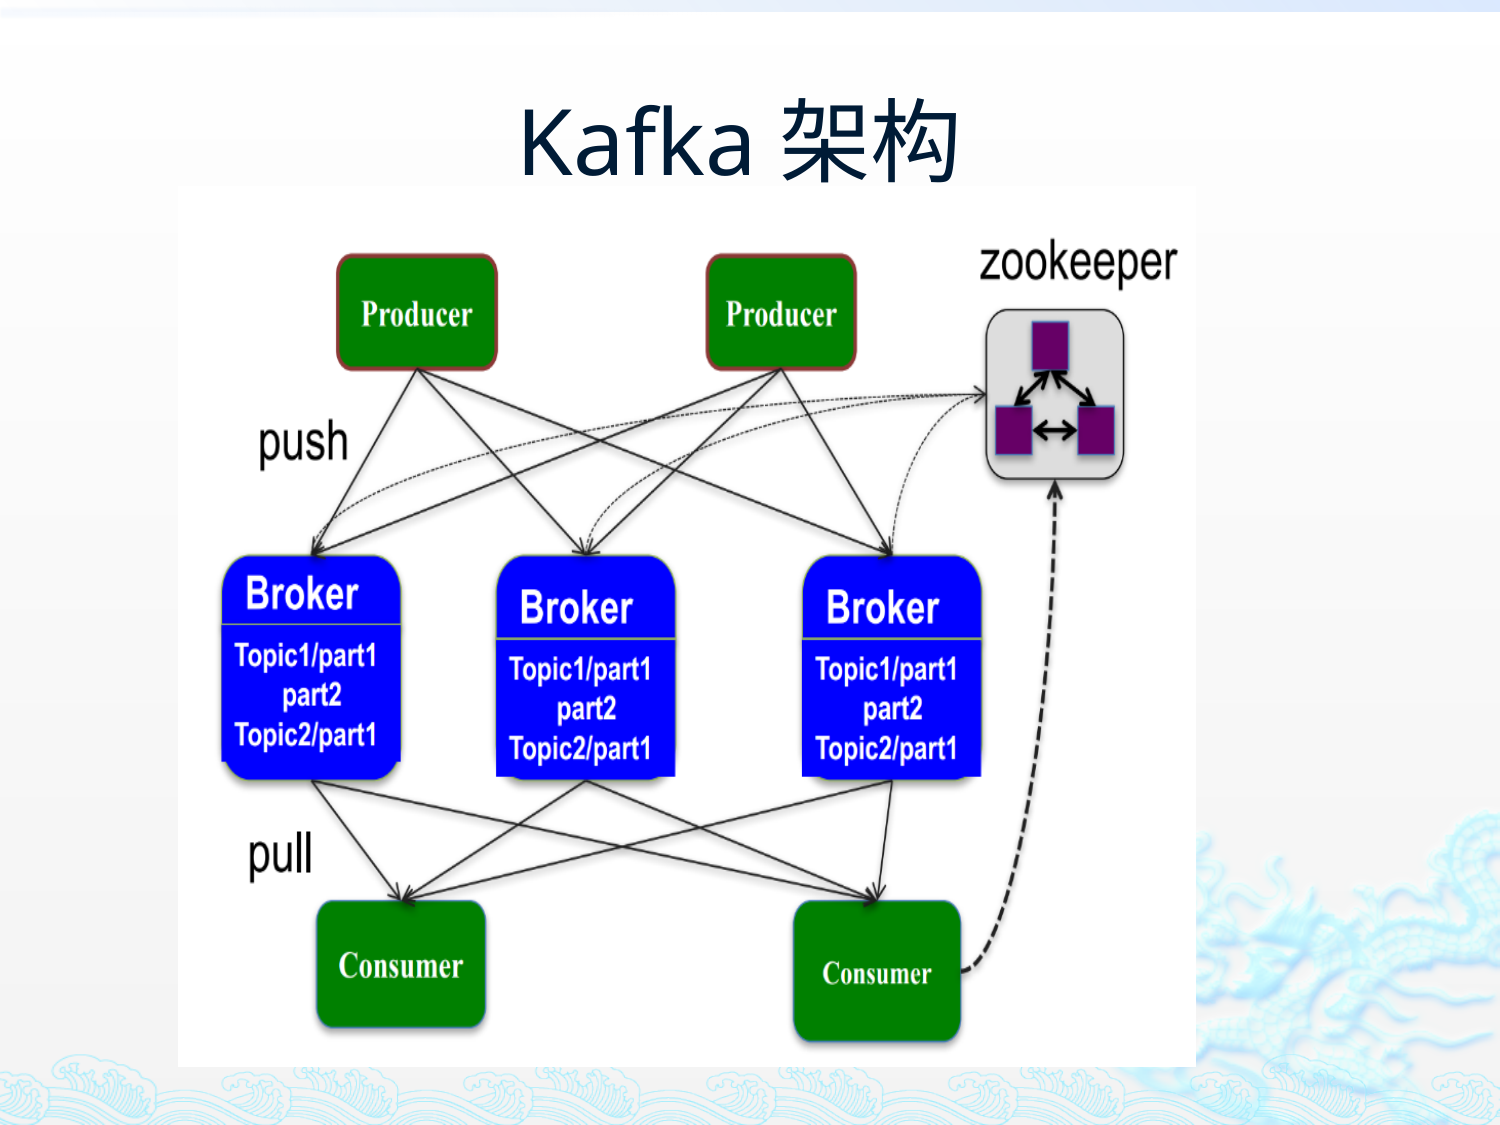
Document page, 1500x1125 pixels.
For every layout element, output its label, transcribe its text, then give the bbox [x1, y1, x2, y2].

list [177, 185, 1196, 1068]
title Kafka架构 [75, 45, 1425, 233]
